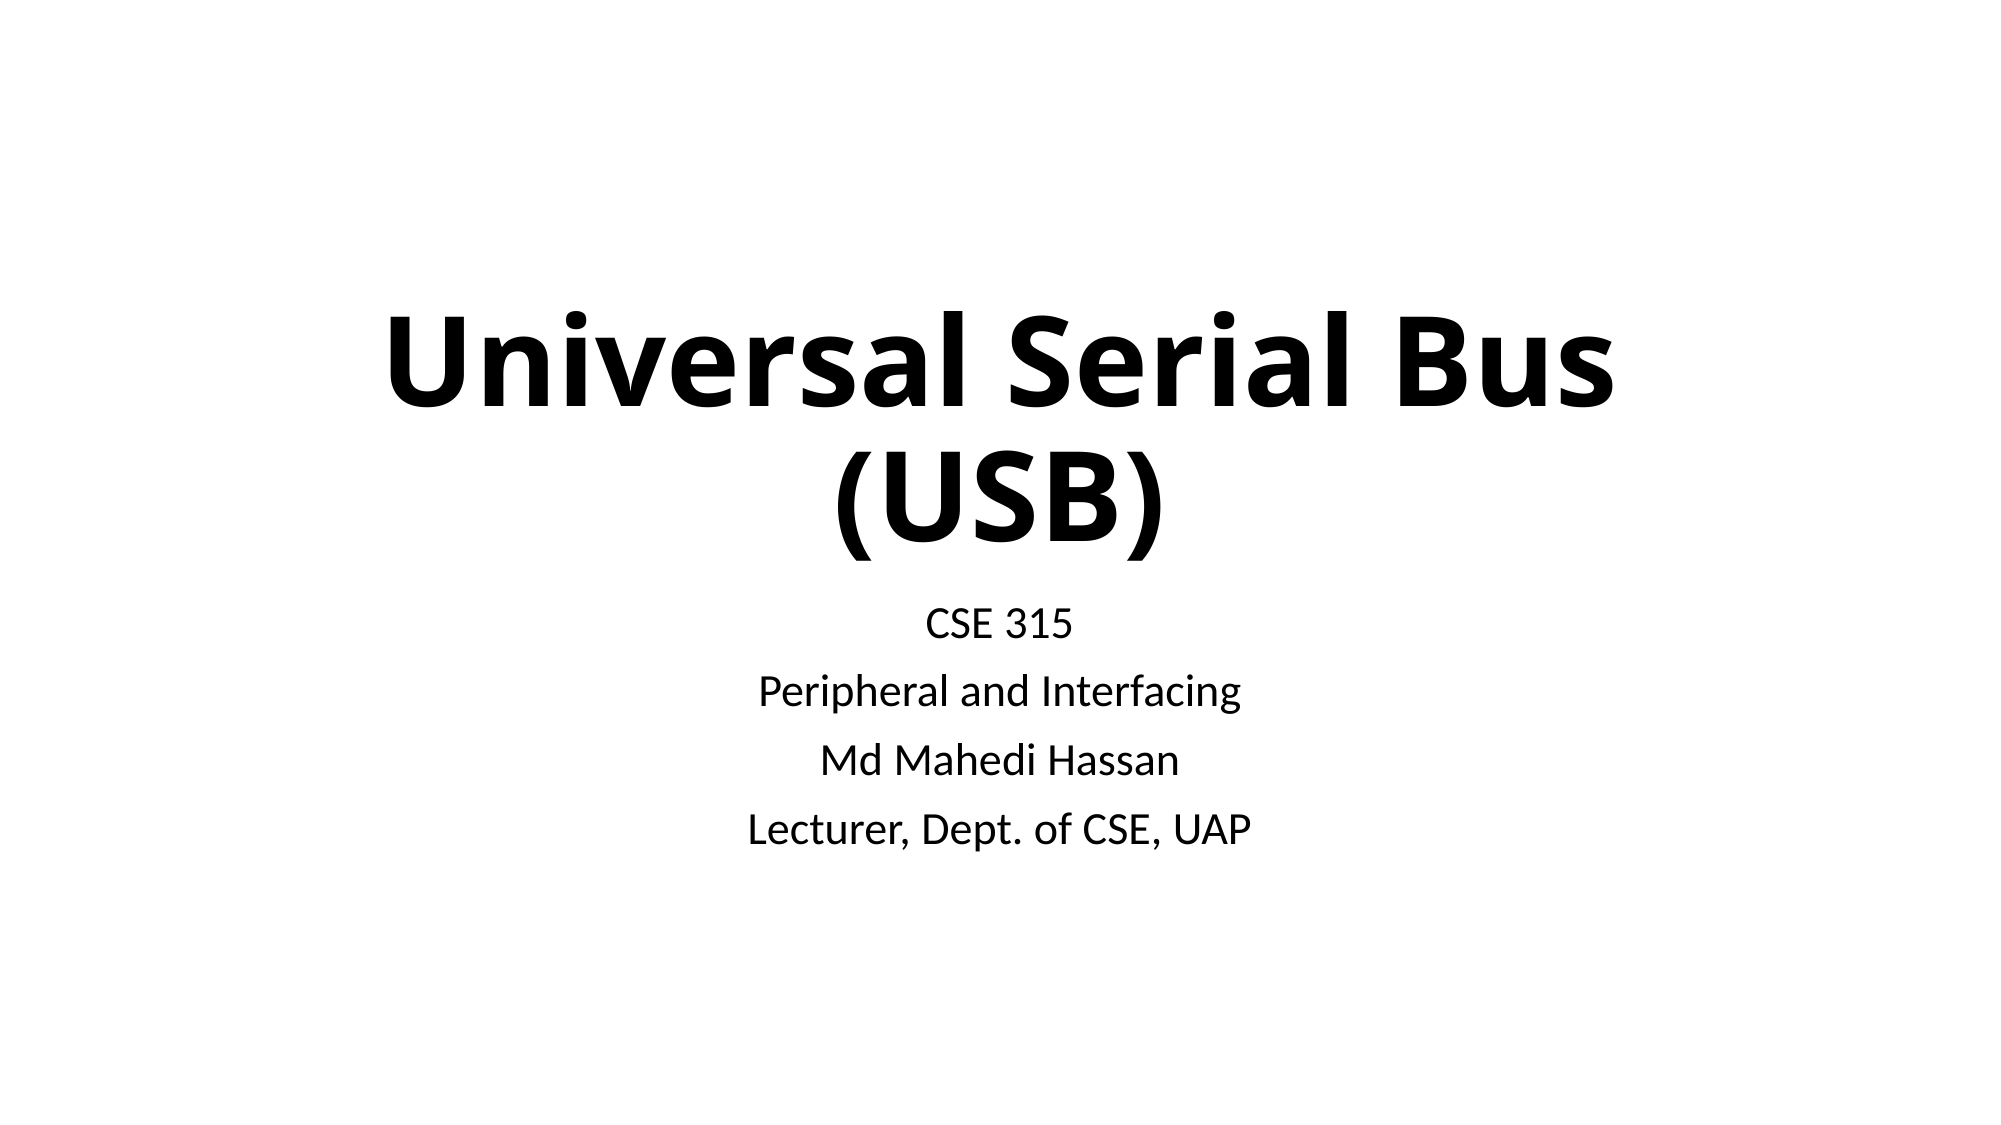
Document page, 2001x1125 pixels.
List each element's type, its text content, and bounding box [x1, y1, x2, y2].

subtitle CSE 315 Peripheral and Interfacing Md Mahedi Hassan Lecturer, Dept. of CSE, UAP [249, 590, 1750, 863]
title Universal Serial Bus (USB) [249, 184, 1750, 576]
